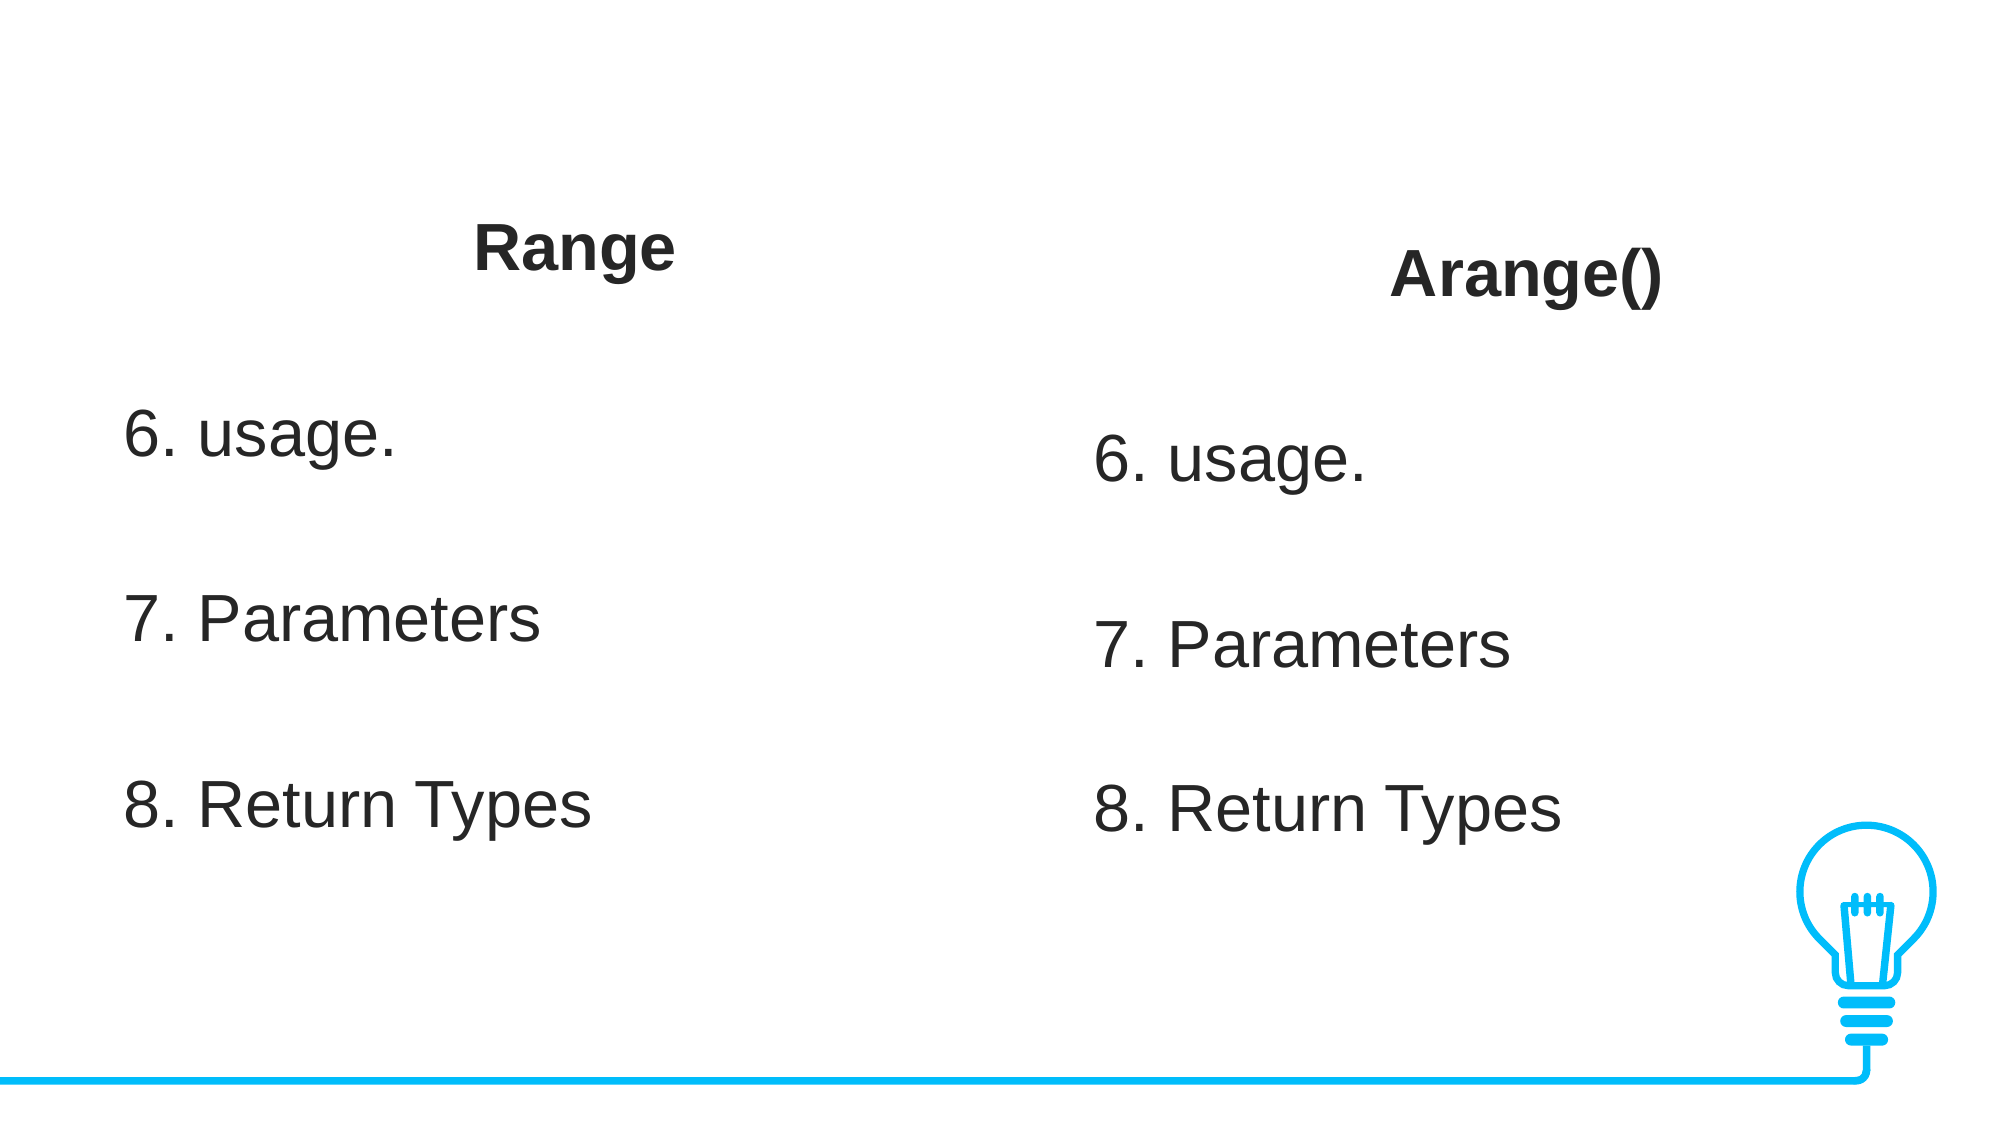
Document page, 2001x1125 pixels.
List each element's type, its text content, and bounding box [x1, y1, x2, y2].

text_box Arange() 6. usage. 7. Parameters 8. Return Types [1079, 140, 1975, 945]
list Range 6. usage. 7. Parameters 8. Return Types [109, 53, 1041, 1002]
